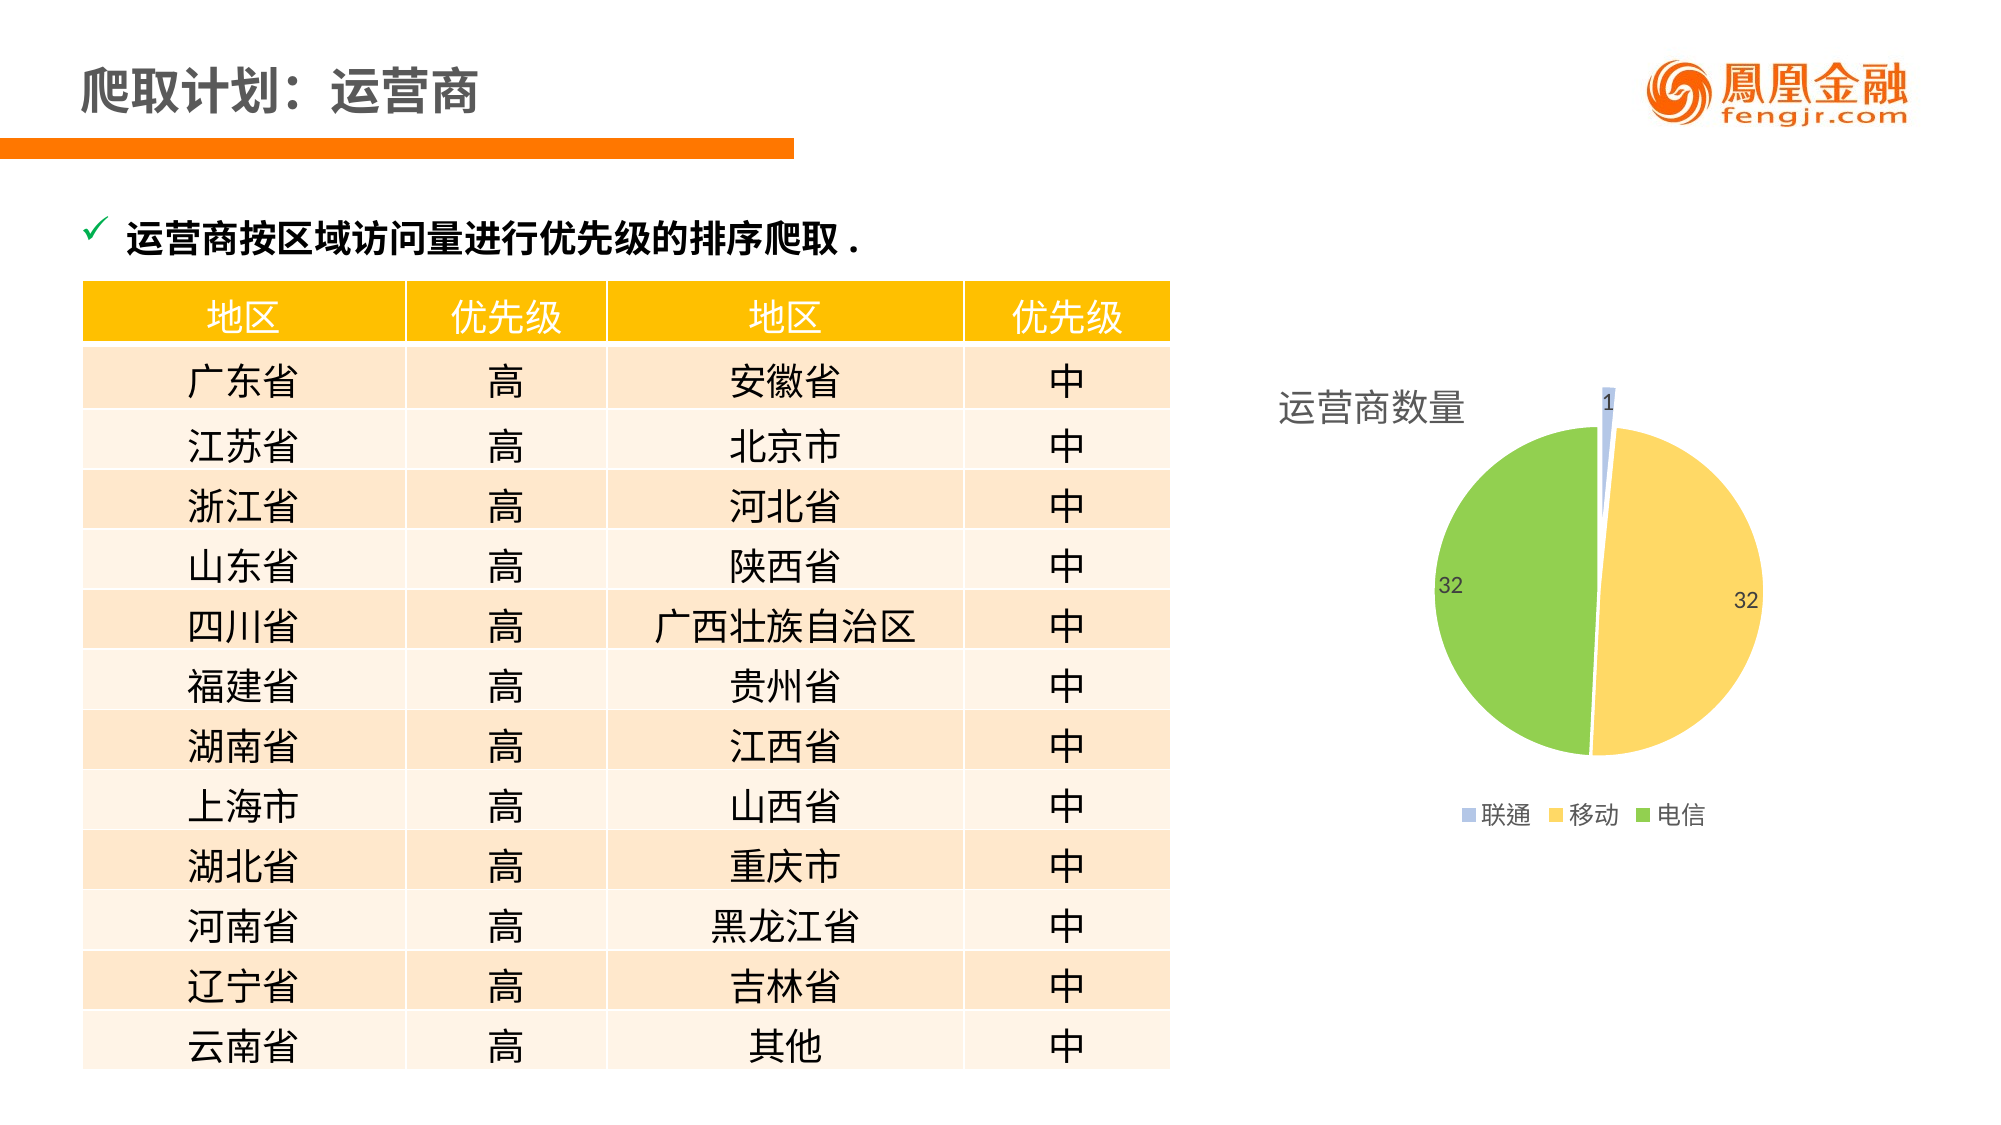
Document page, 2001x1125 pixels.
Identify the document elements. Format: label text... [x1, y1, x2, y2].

picture [0, 0, 2001, 1125]
text_box 运营商按区域访问量进行优先级的排序爬取. [65, 162, 1897, 267]
table_cell 中 [965, 1011, 1170, 1069]
table_cell 高 [407, 890, 606, 949]
table_cell 高 [407, 770, 606, 829]
table_cell 中 [965, 410, 1170, 468]
table_cell 江西省 [608, 710, 963, 769]
table_cell 湖北省 [83, 830, 405, 889]
table_cell 高 [407, 830, 606, 889]
table_cell 河北省 [608, 470, 963, 528]
table_header 优先级 [965, 281, 1170, 341]
table_cell 高 [407, 530, 606, 588]
text_box 爬取计划：运营商 [65, 52, 1393, 127]
table_cell 中 [965, 890, 1170, 949]
table_cell 山西省 [608, 770, 963, 829]
table_cell 高 [407, 710, 606, 769]
table_header 优先级 [407, 281, 606, 341]
table_cell 高 [407, 1011, 606, 1069]
table_cell 吉林省 [608, 951, 963, 1009]
table_cell 广西壮族自治区 [608, 590, 963, 648]
chart [1237, 347, 1931, 838]
table_cell 安徽省 [608, 347, 963, 408]
table_cell 四川省 [83, 590, 405, 648]
table_cell 重庆市 [608, 830, 963, 889]
table_cell 江苏省 [83, 410, 405, 468]
table_cell 浙江省 [83, 470, 405, 528]
table_cell 福建省 [83, 650, 405, 709]
table_cell 中 [965, 710, 1170, 769]
table_header 地区 [608, 281, 963, 341]
table_cell 中 [965, 770, 1170, 829]
table_cell 中 [965, 470, 1170, 528]
table_cell 陕西省 [608, 530, 963, 588]
table_header 地区 [83, 281, 405, 341]
table_cell 上海市 [83, 770, 405, 829]
table_cell 北京市 [608, 410, 963, 468]
table_cell 中 [965, 830, 1170, 889]
table_cell 其他 [608, 1011, 963, 1069]
table_cell 高 [407, 347, 606, 408]
table_cell 山东省 [83, 530, 405, 588]
table_cell 广东省 [83, 347, 405, 408]
table_cell 高 [407, 951, 606, 1009]
table_cell 辽宁省 [83, 951, 405, 1009]
table_cell 中 [965, 951, 1170, 1009]
table_cell 高 [407, 410, 606, 468]
table_cell 高 [407, 590, 606, 648]
table_cell 贵州省 [608, 650, 963, 709]
table_cell 高 [407, 650, 606, 709]
table_cell 云南省 [83, 1011, 405, 1069]
table_cell 河南省 [83, 890, 405, 949]
table_cell 中 [965, 530, 1170, 588]
table_cell 湖南省 [83, 710, 405, 769]
table_cell 中 [965, 590, 1170, 648]
table_cell 中 [965, 347, 1170, 408]
table_cell 中 [965, 650, 1170, 709]
table_cell 黑龙江省 [608, 890, 963, 949]
table_cell 高 [407, 470, 606, 528]
